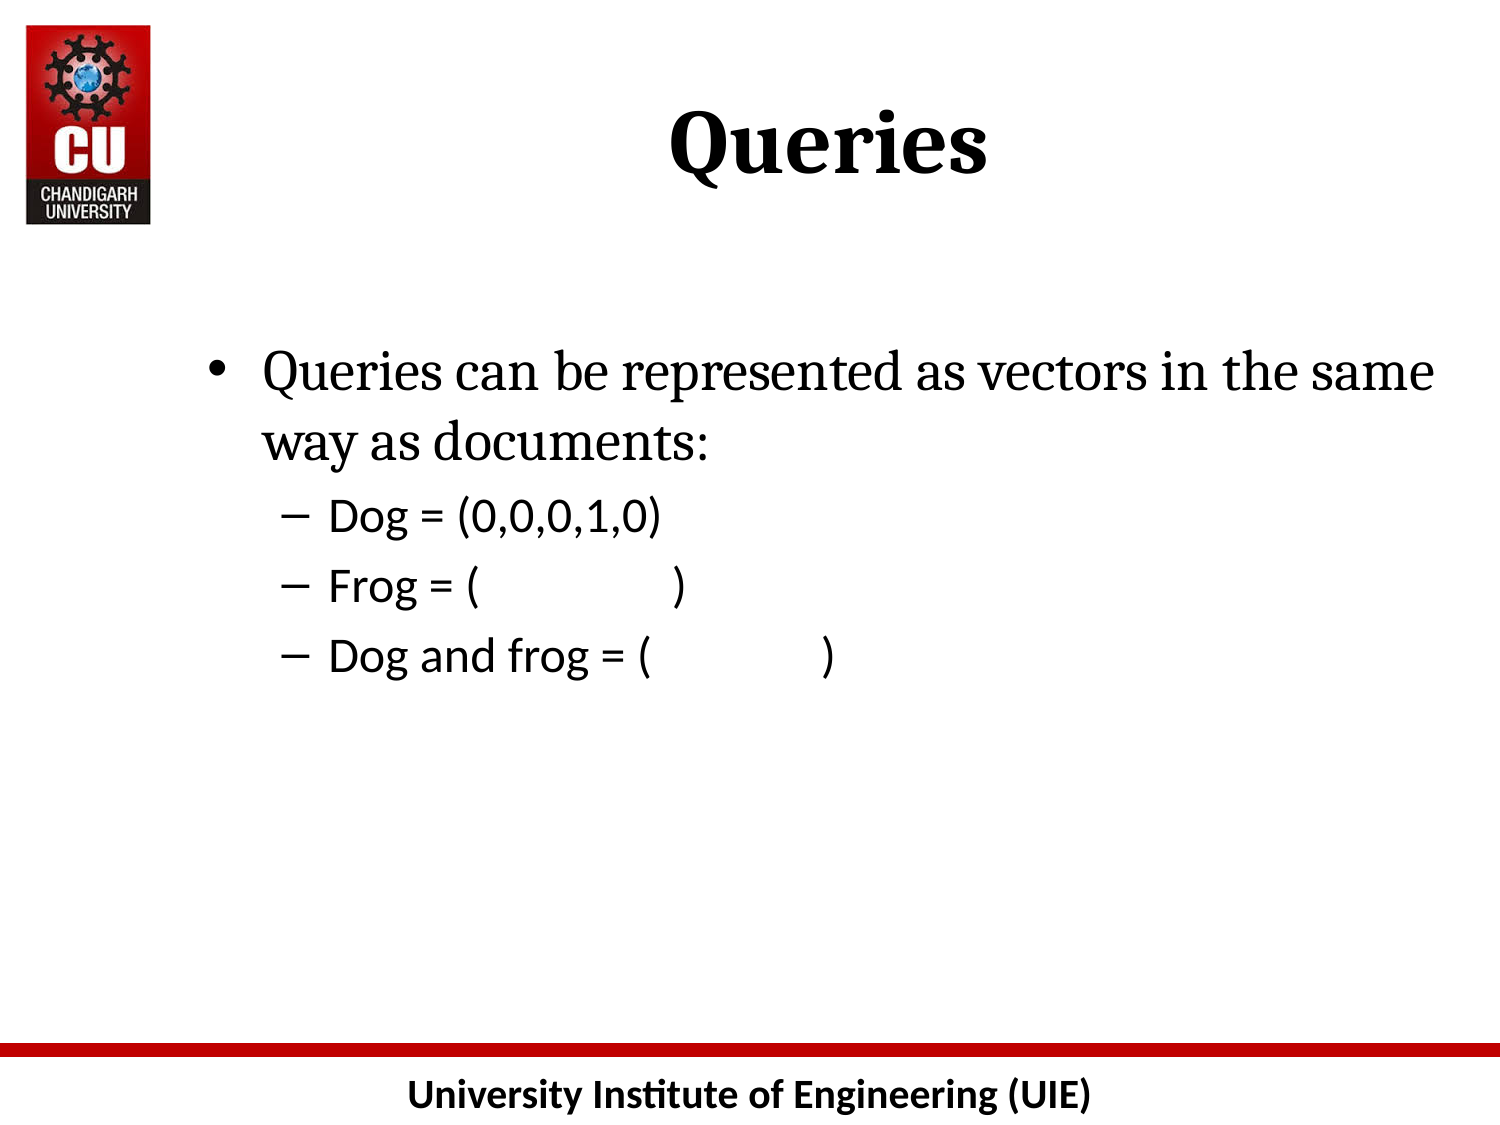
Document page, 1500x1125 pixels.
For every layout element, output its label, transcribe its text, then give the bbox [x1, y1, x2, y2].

text_box Queries can be represented as vectors in the same way as documents: Dog = (0,0,0,1,0) Frog = ( ) Dog and frog = ( ) [192, 324, 1468, 1000]
picture [25, 25, 151, 225]
text_box Queries [192, 75, 1468, 263]
